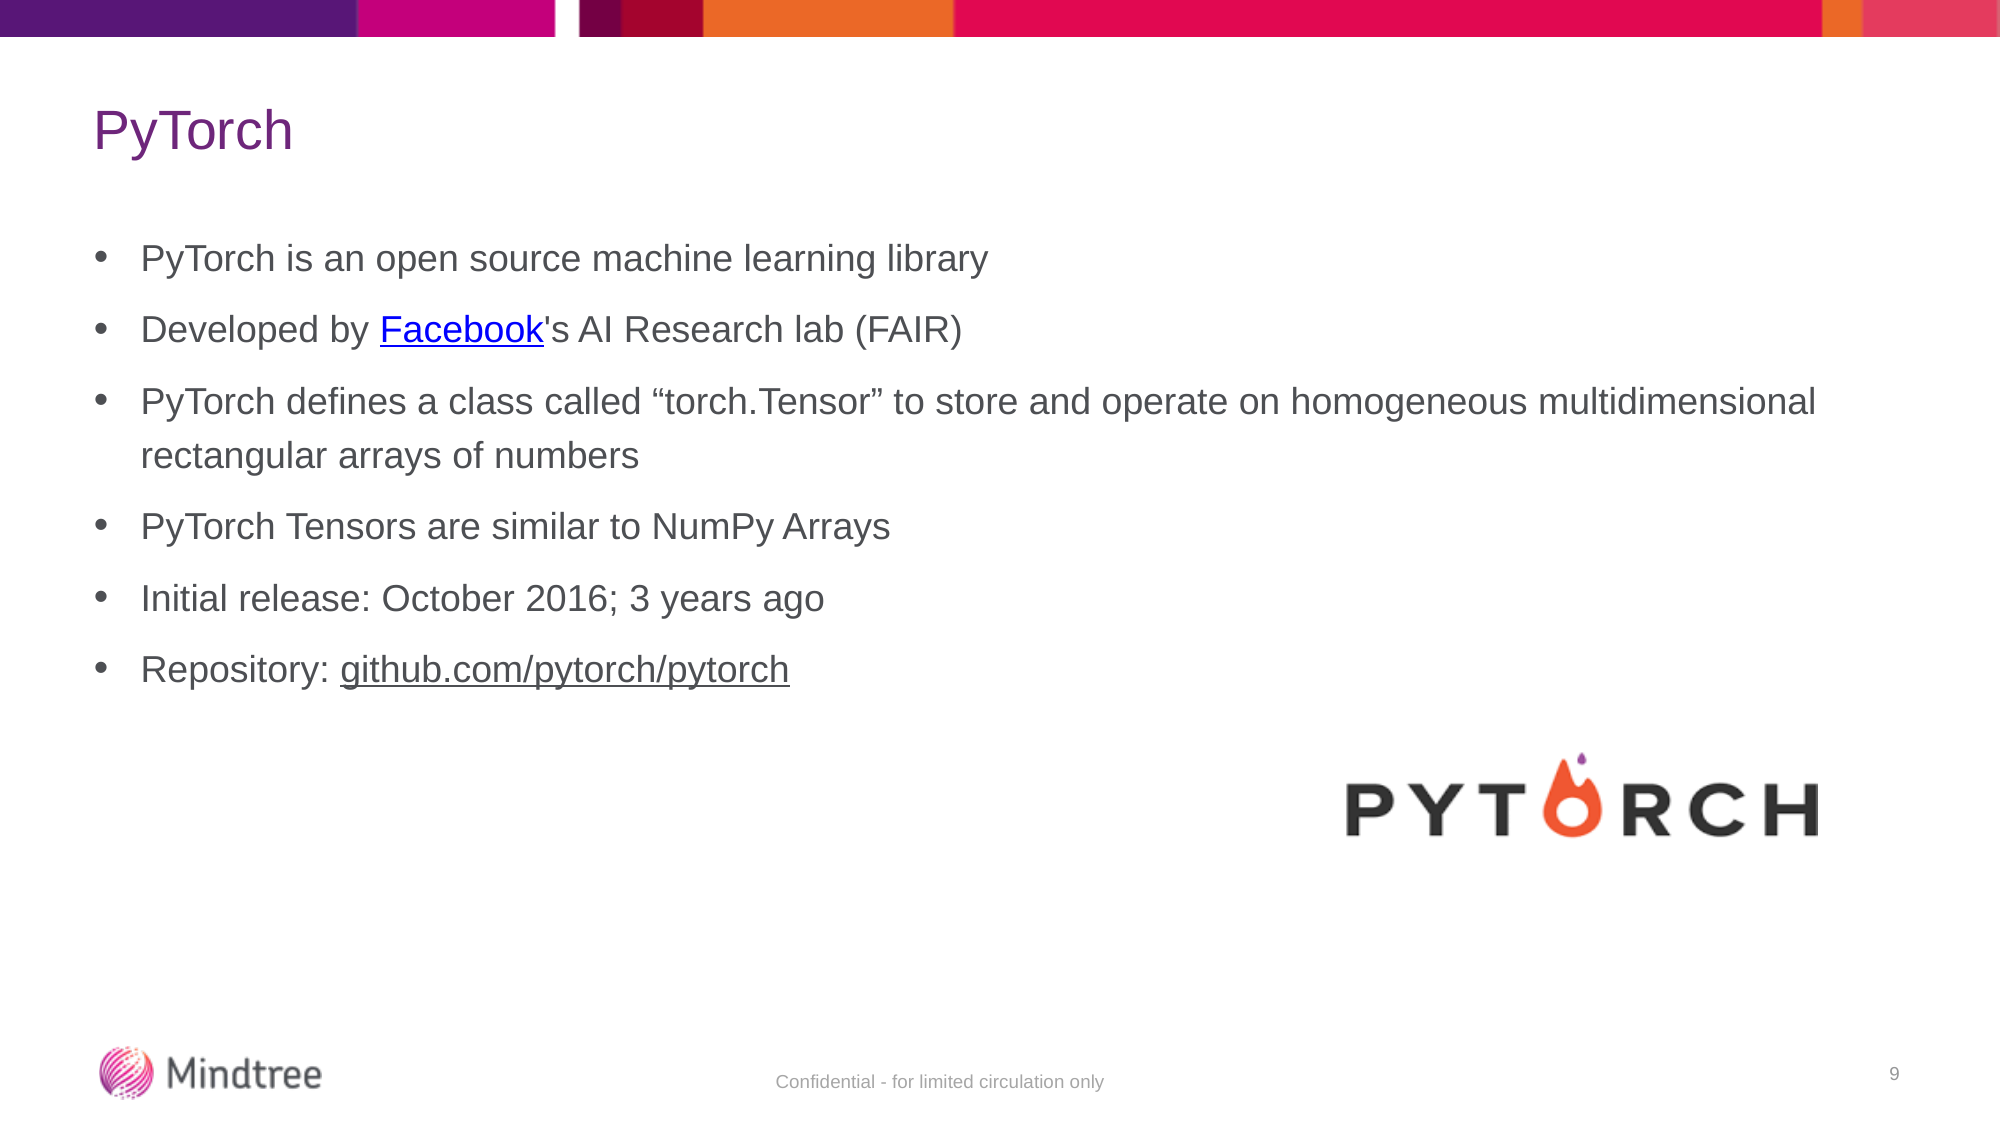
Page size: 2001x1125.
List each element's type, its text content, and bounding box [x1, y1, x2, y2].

list PyTorch is an open source machine learning library Developed by Facebook's AI Research lab (FAIR) PyTorch defines a class called “torch.Tensor” to store and operate on homogeneous multidimensional rectangular arrays of numbers PyTorch Tensors are similar to NumPy Arrays Initial release: October 2016; 3 years ago Repository: github.com/pytorch/pytorch [93, 224, 1894, 763]
title PyTorch [93, 75, 1894, 180]
slide_number 9 [1433, 1043, 1900, 1104]
picture [0, 0, 2000, 37]
picture [99, 1046, 322, 1100]
picture [1345, 647, 1818, 943]
